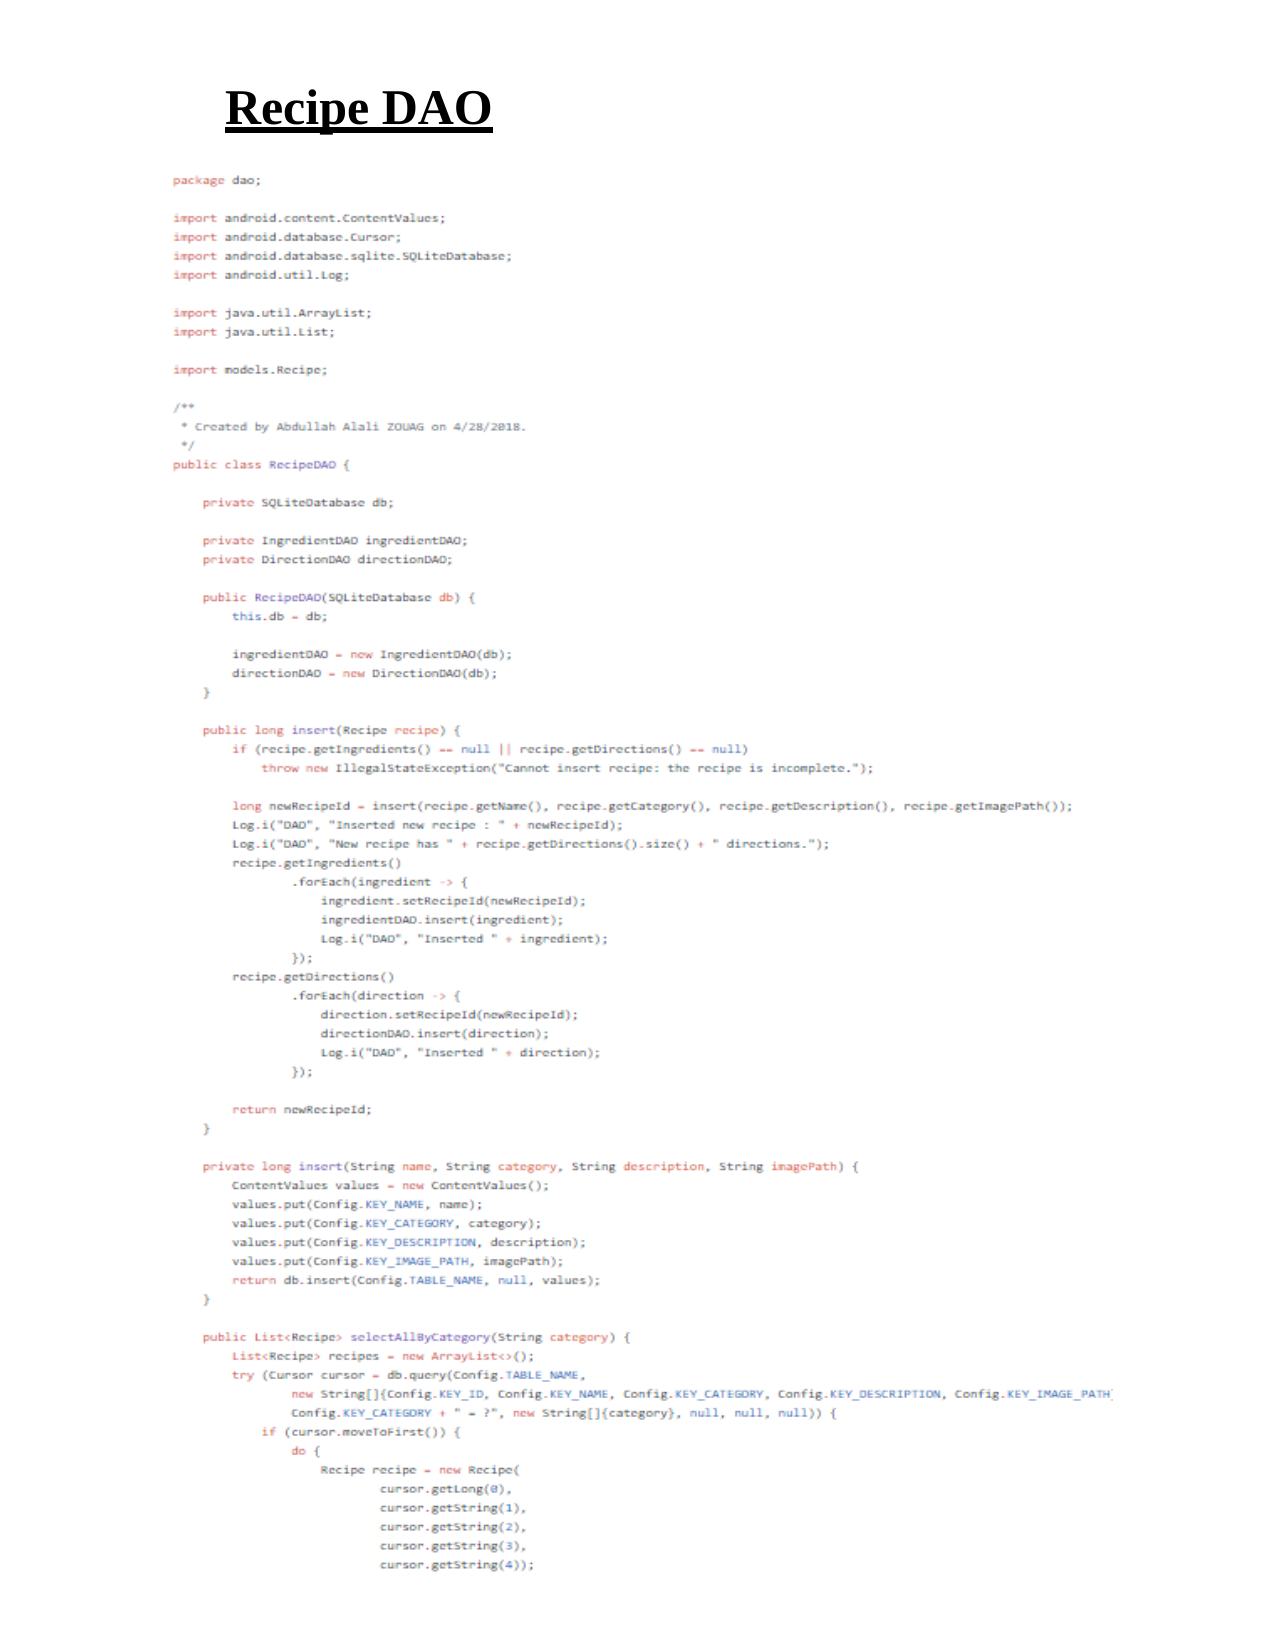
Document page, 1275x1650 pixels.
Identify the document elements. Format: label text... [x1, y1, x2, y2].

title Recipe DAO [225, 74, 745, 135]
picture [162, 174, 1113, 1577]
